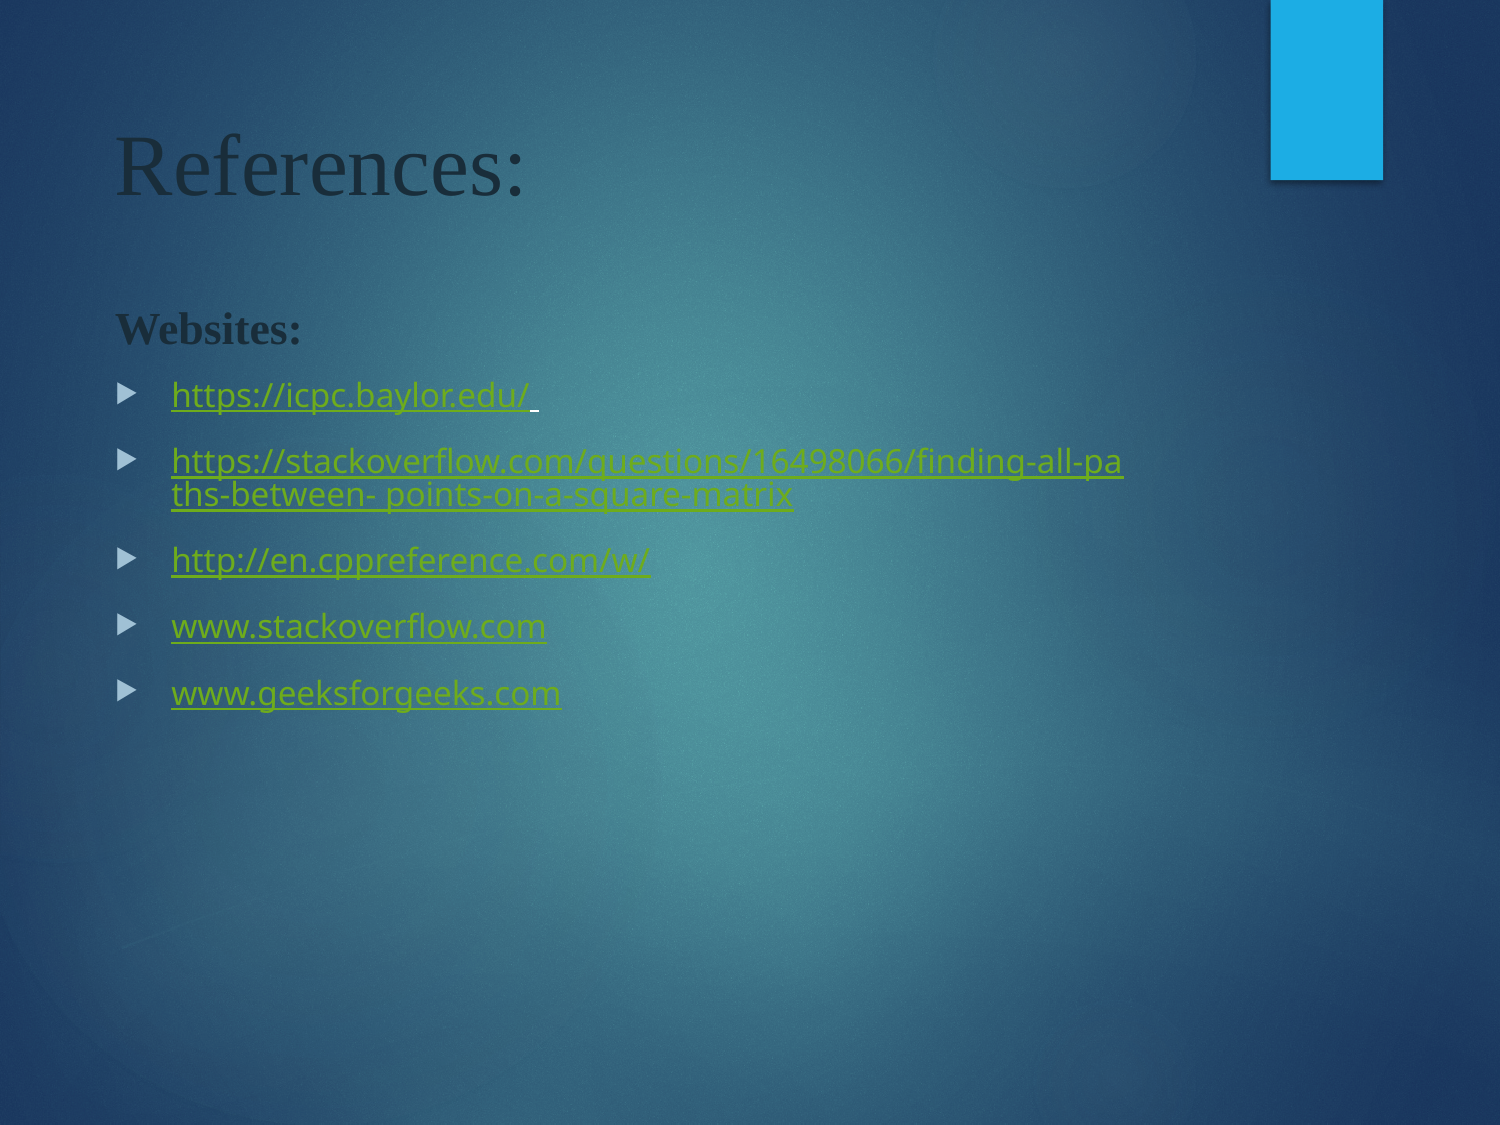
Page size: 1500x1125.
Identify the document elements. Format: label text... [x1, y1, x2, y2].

list Websites: https://icpc.baylor.edu/ https://stackoverflow.com/questions/16498066/finding-all-paths-between- points-on-a-square-matrix http://en.cppreference.com/w/ www.stackoverflow.com www.geeksforgeeks.com [99, 224, 1142, 992]
title References: [99, 99, 1142, 224]
